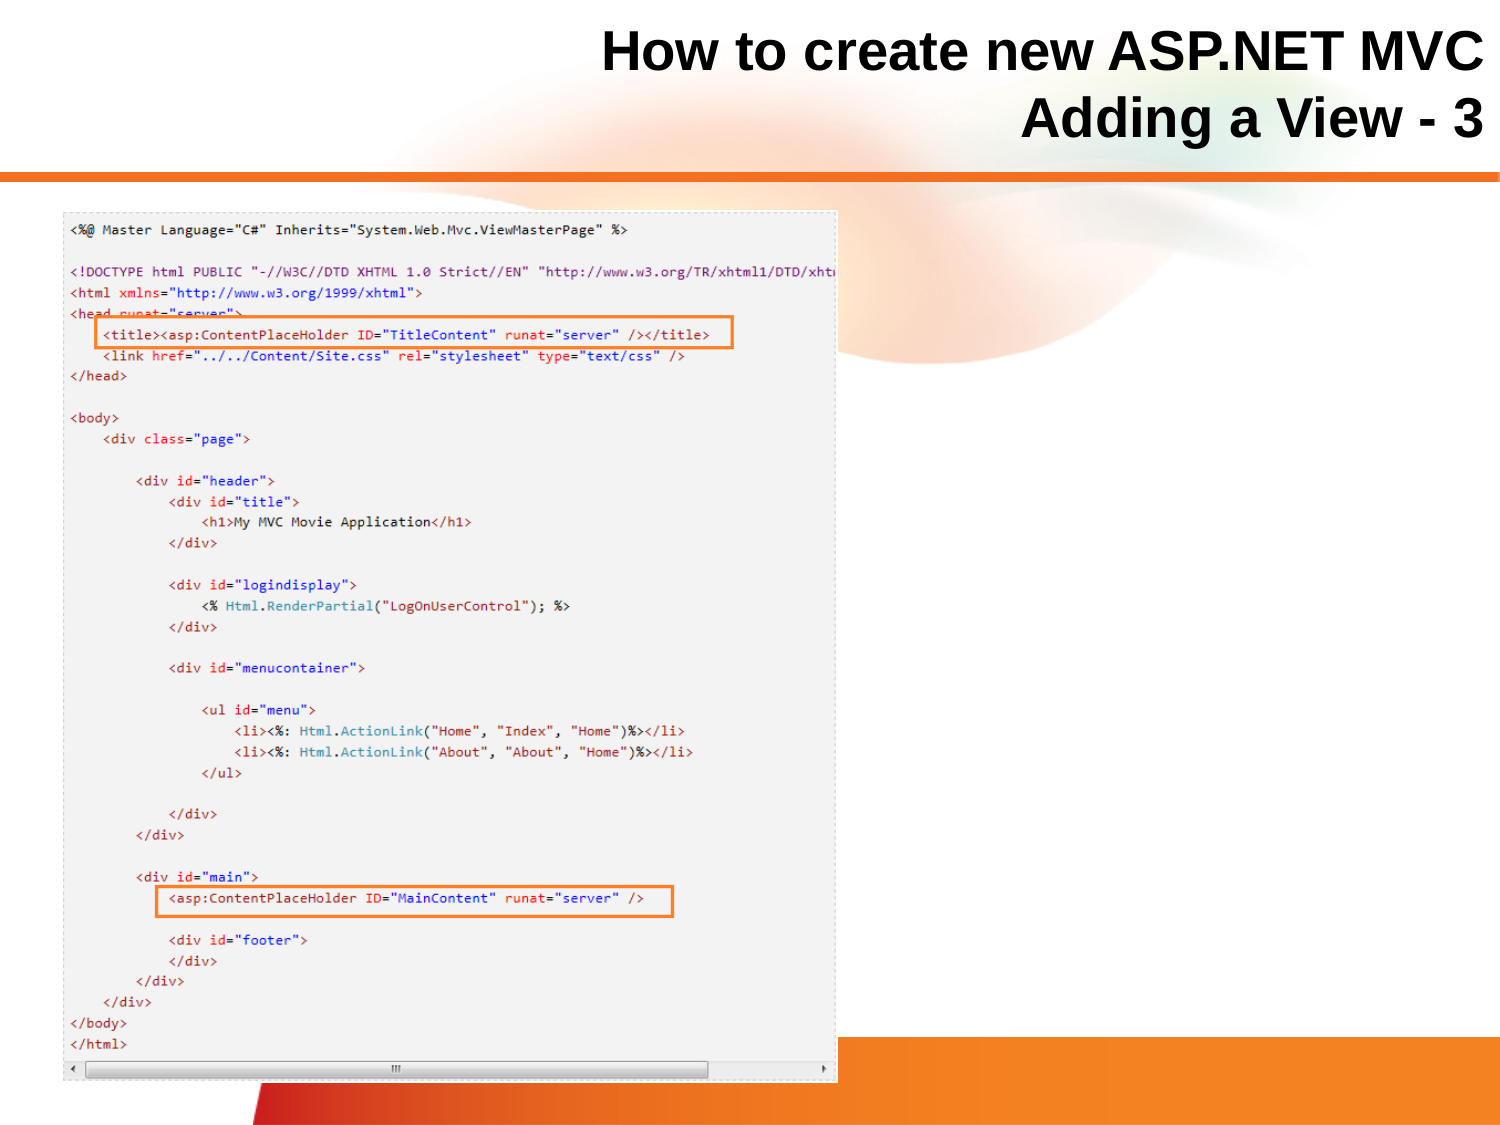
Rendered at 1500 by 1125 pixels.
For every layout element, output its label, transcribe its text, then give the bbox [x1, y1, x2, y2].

picture [0, 164, 1500, 1125]
title How to create new ASP.NET MVC Adding a View - 3 [156, 0, 1500, 164]
